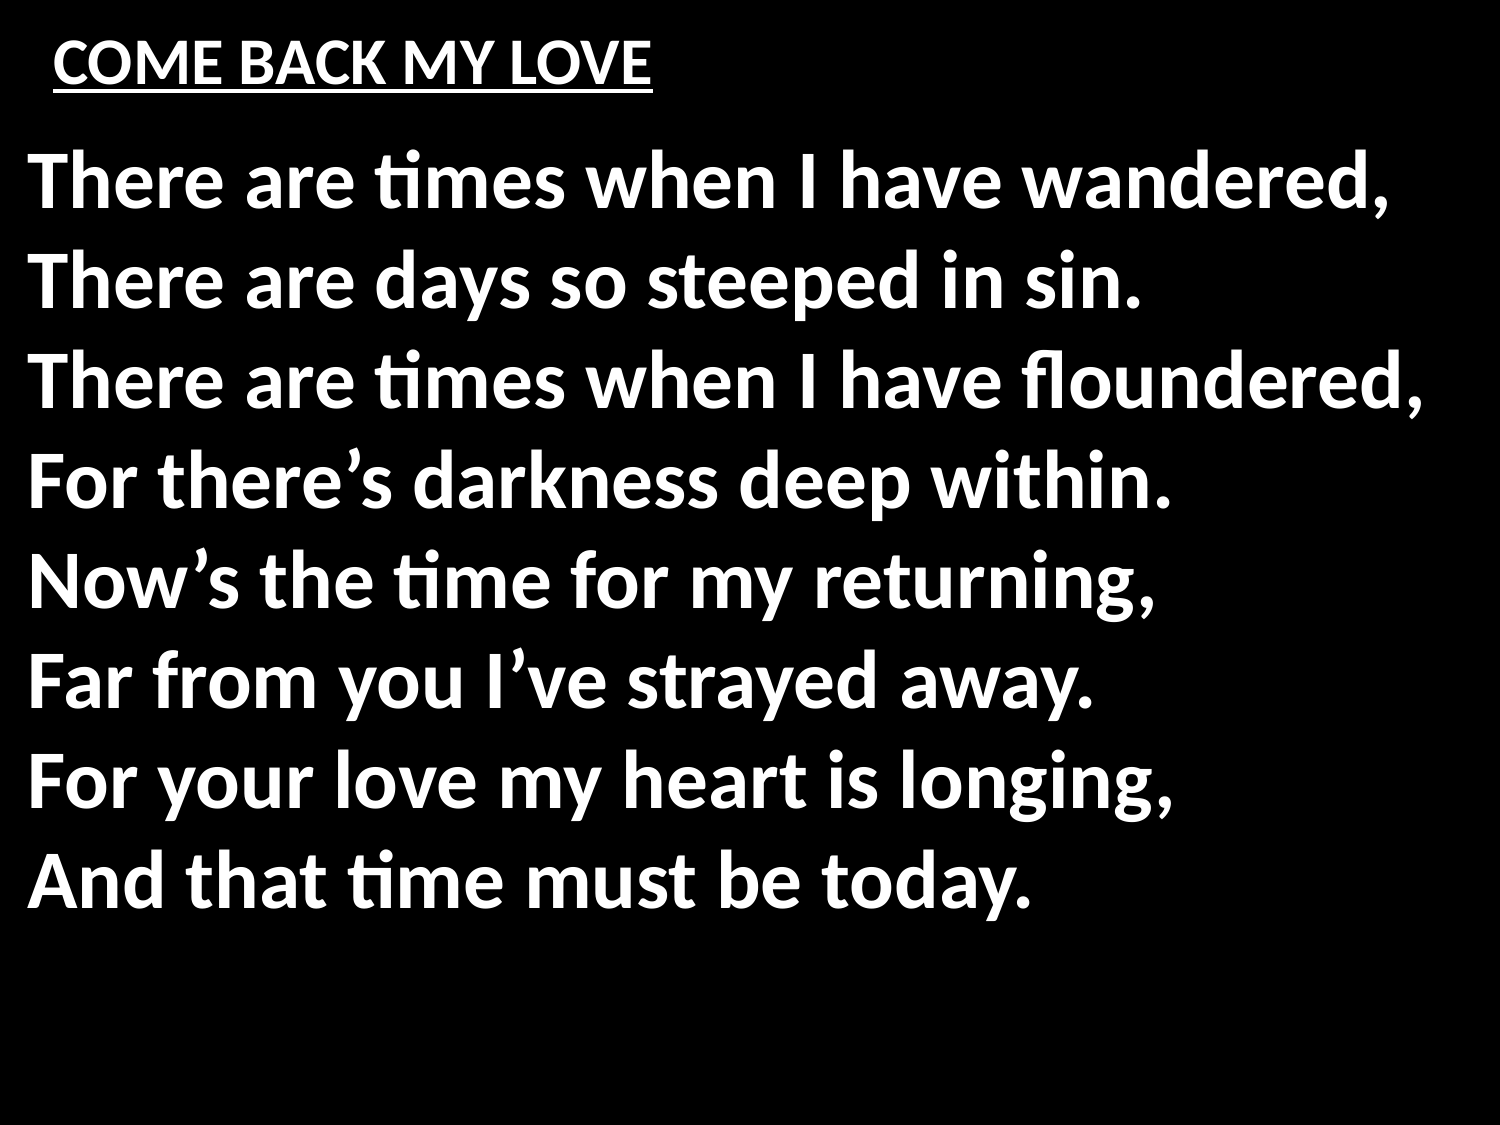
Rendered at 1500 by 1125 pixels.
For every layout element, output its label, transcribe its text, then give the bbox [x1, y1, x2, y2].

title COME BACK MY LOVE [10, 0, 1490, 117]
list There are times when I have wandered, There are days so steeped in sin. There are times when I have floundered, For there’s darkness deep within. Now’s the time for my returning, Far from you I’ve strayed away. For your love my heart is longing, And that time must be today. [8, 125, 1489, 1116]
